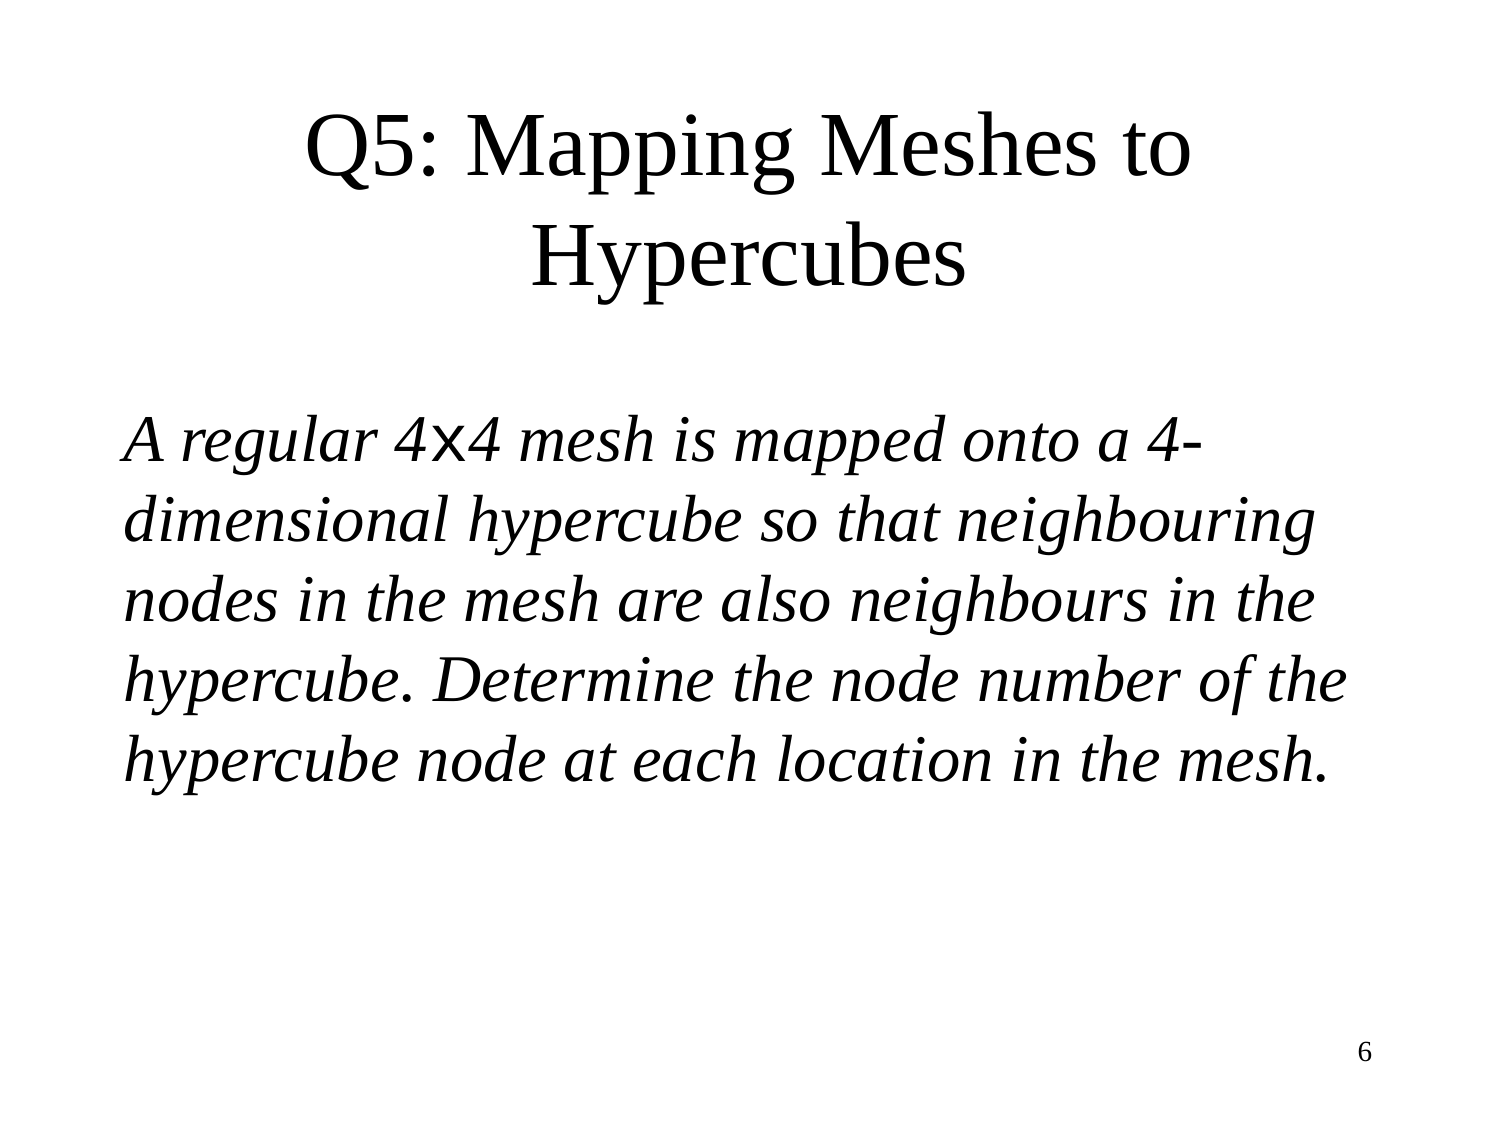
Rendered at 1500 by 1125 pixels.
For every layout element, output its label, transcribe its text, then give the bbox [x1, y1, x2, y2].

slide_number 6 [1074, 1024, 1388, 1101]
title Q5: Mapping Meshes to Hypercubes [112, 99, 1388, 288]
list A regular 4x4 mesh is mapped onto a 4-dimensional hypercube so that neighbouring nodes in the mesh are also neighbours in the hypercube. Determine the node number of the hypercube node at each location in the mesh. [108, 387, 1384, 823]
